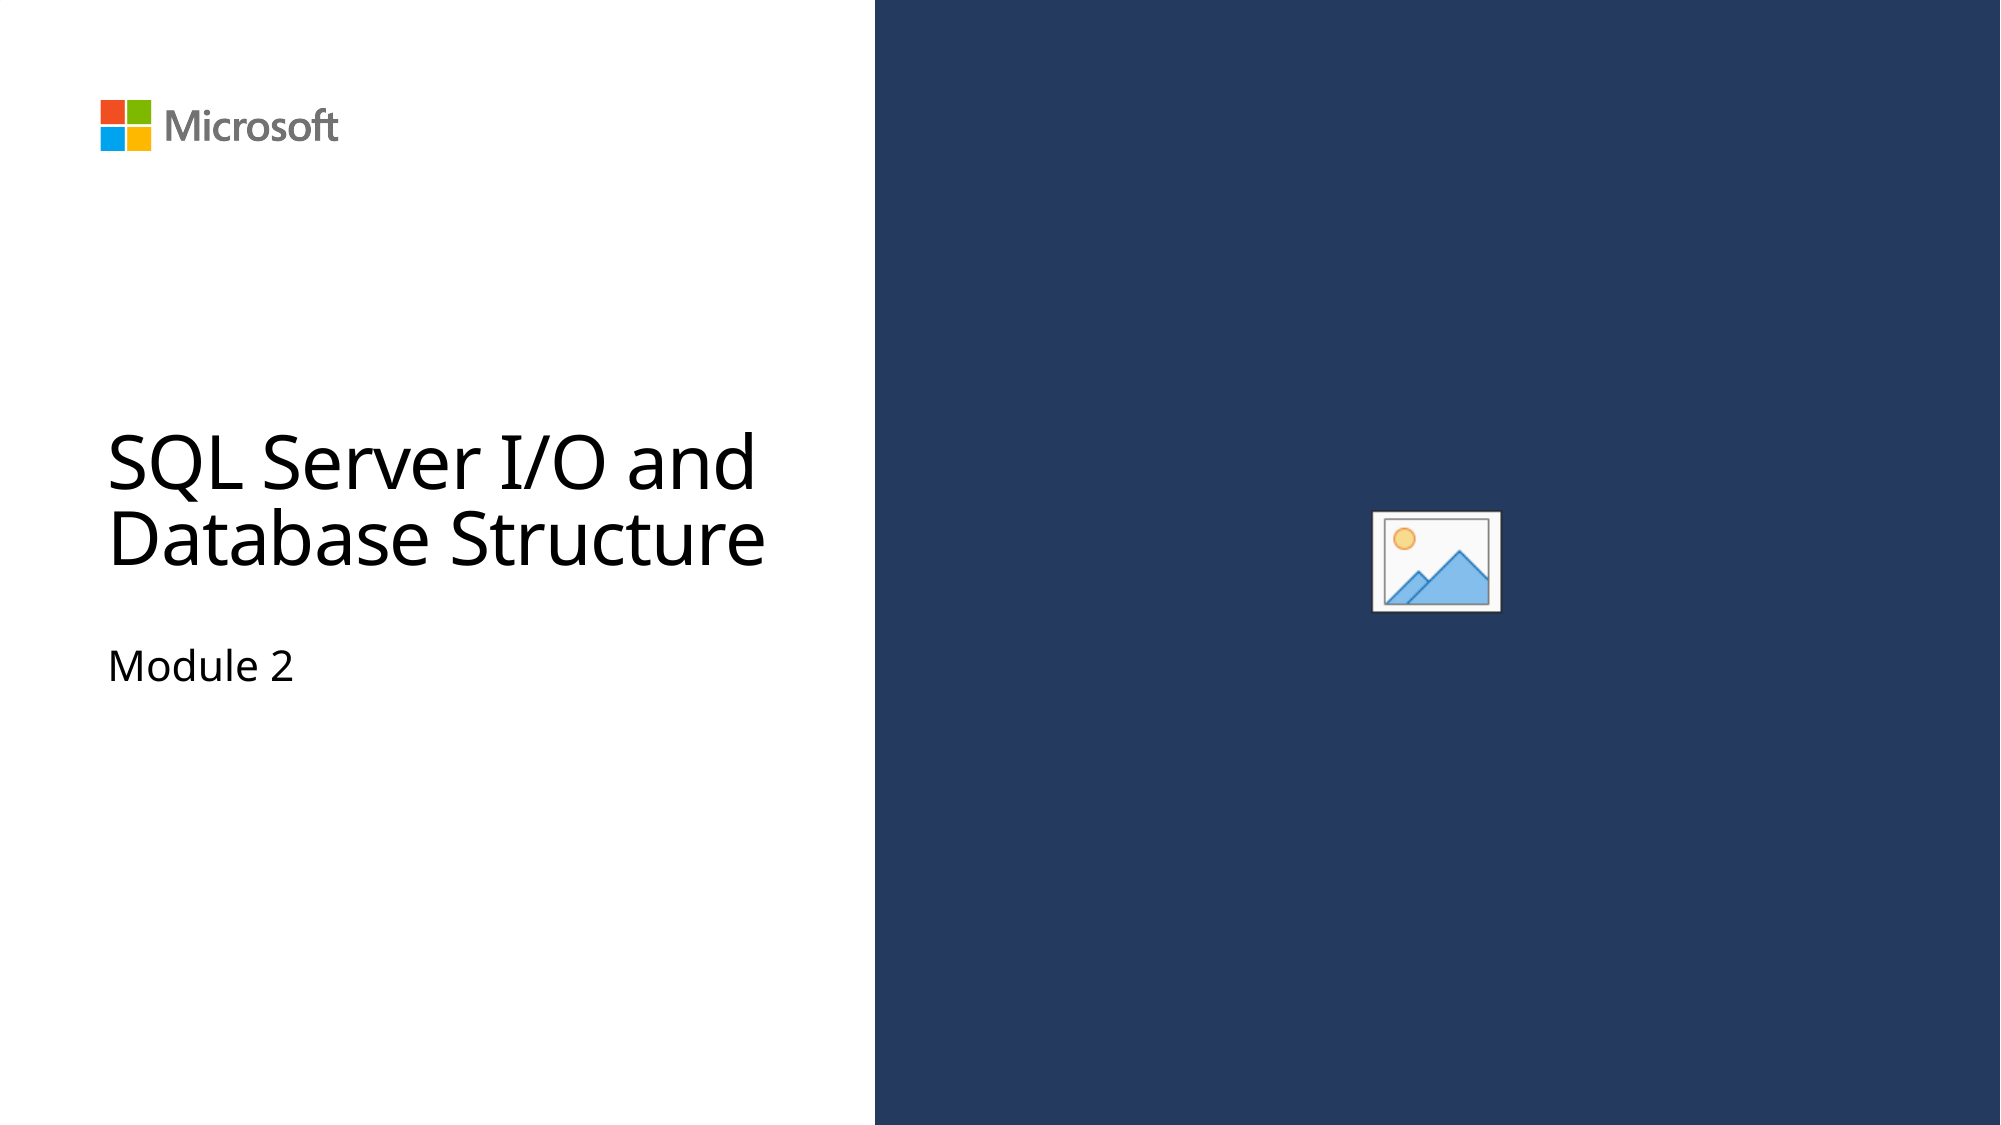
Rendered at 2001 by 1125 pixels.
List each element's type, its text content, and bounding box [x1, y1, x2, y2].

title SQL Server I/O and Database Structure [107, 408, 822, 588]
subtitle Module 2 [107, 638, 822, 690]
picture [874, 0, 2000, 1125]
picture [50, 49, 389, 202]
